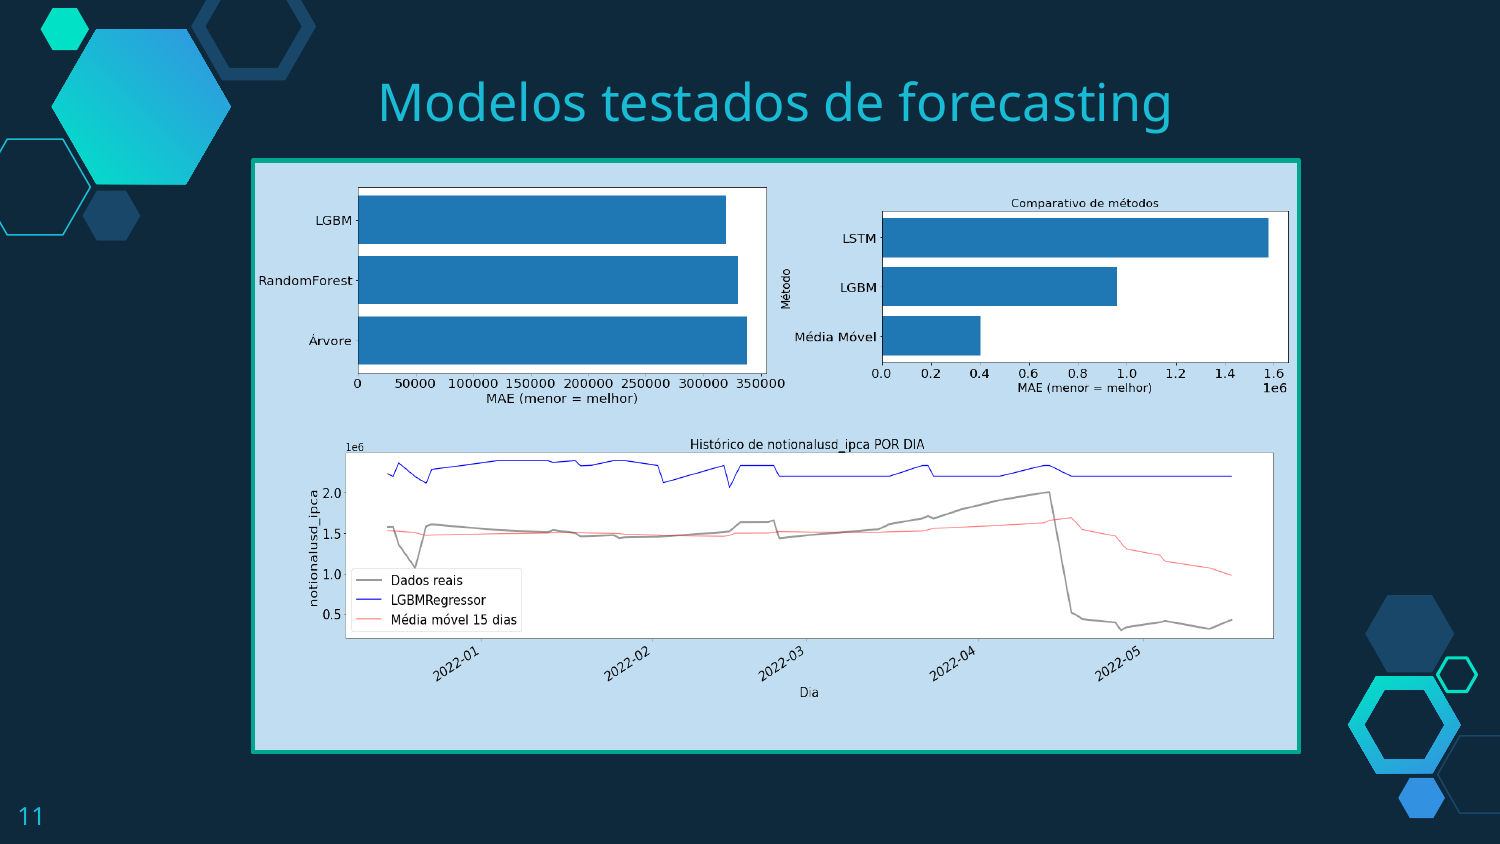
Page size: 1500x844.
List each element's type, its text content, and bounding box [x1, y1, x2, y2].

slide_number 11 [2, 785, 93, 844]
text_box Modelos testados de forecasting [362, 41, 1349, 148]
picture [303, 433, 1277, 703]
picture [252, 182, 1293, 410]
text_box [251, 158, 1301, 754]
